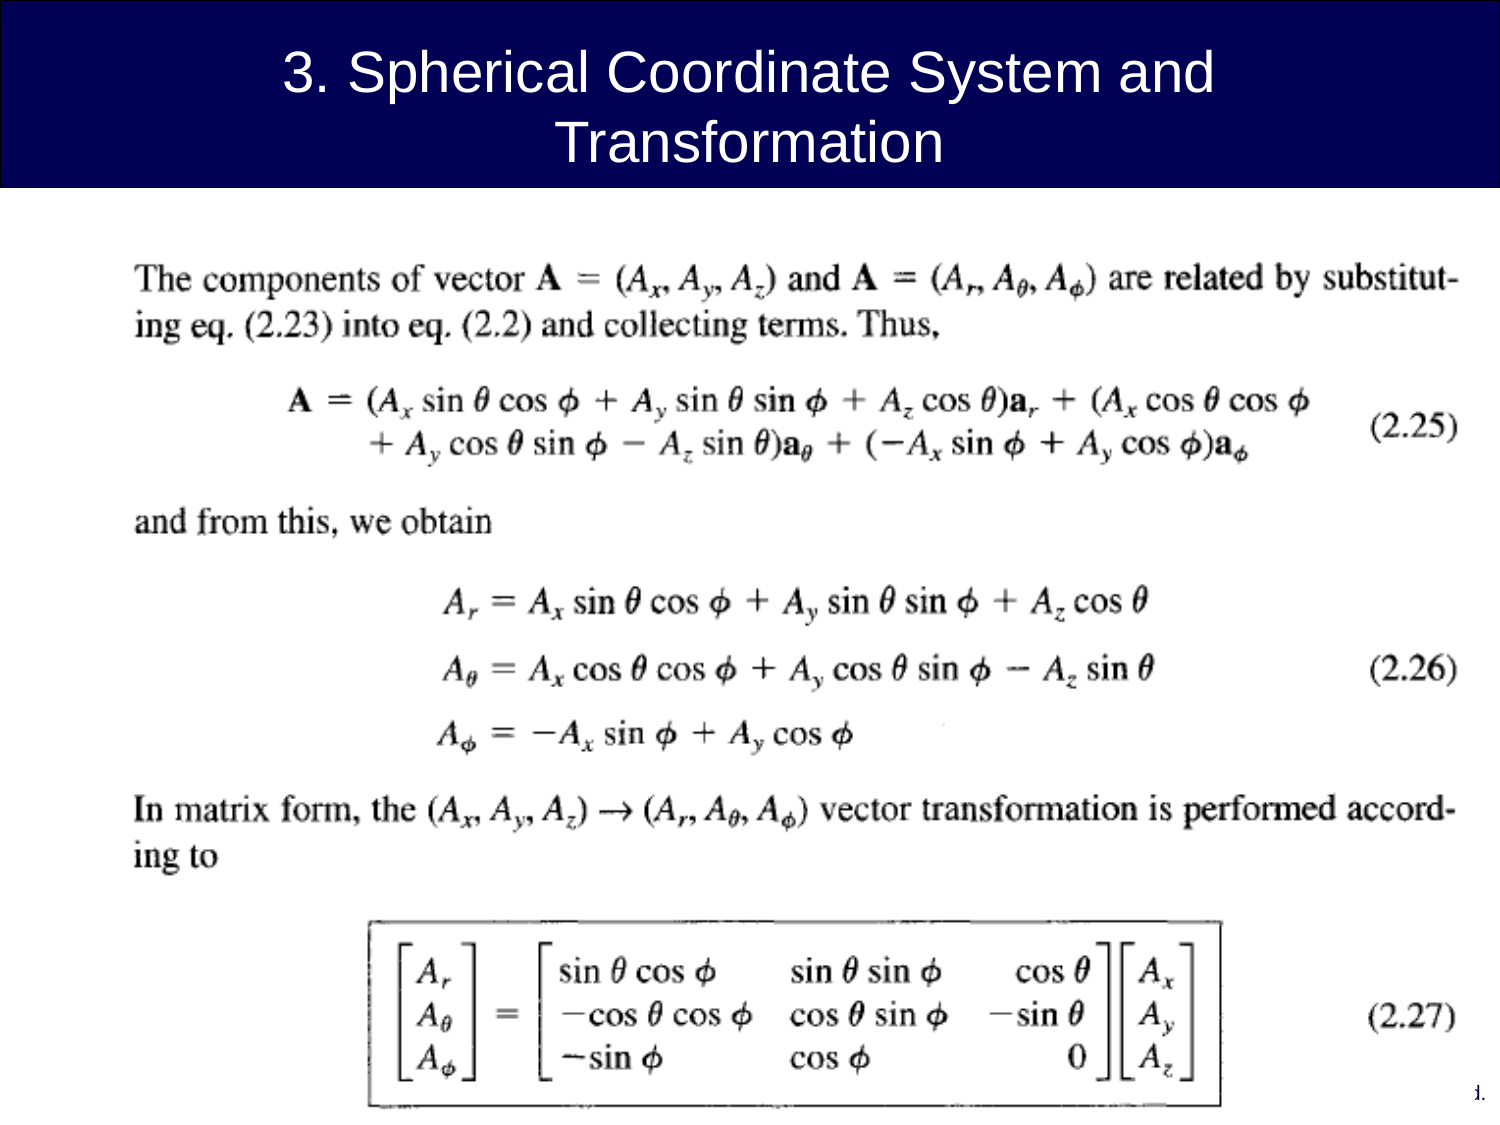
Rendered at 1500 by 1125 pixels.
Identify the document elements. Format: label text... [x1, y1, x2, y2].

picture [124, 255, 1476, 1125]
title 3. Spherical Coordinate System and Transformation [75, 45, 1425, 233]
